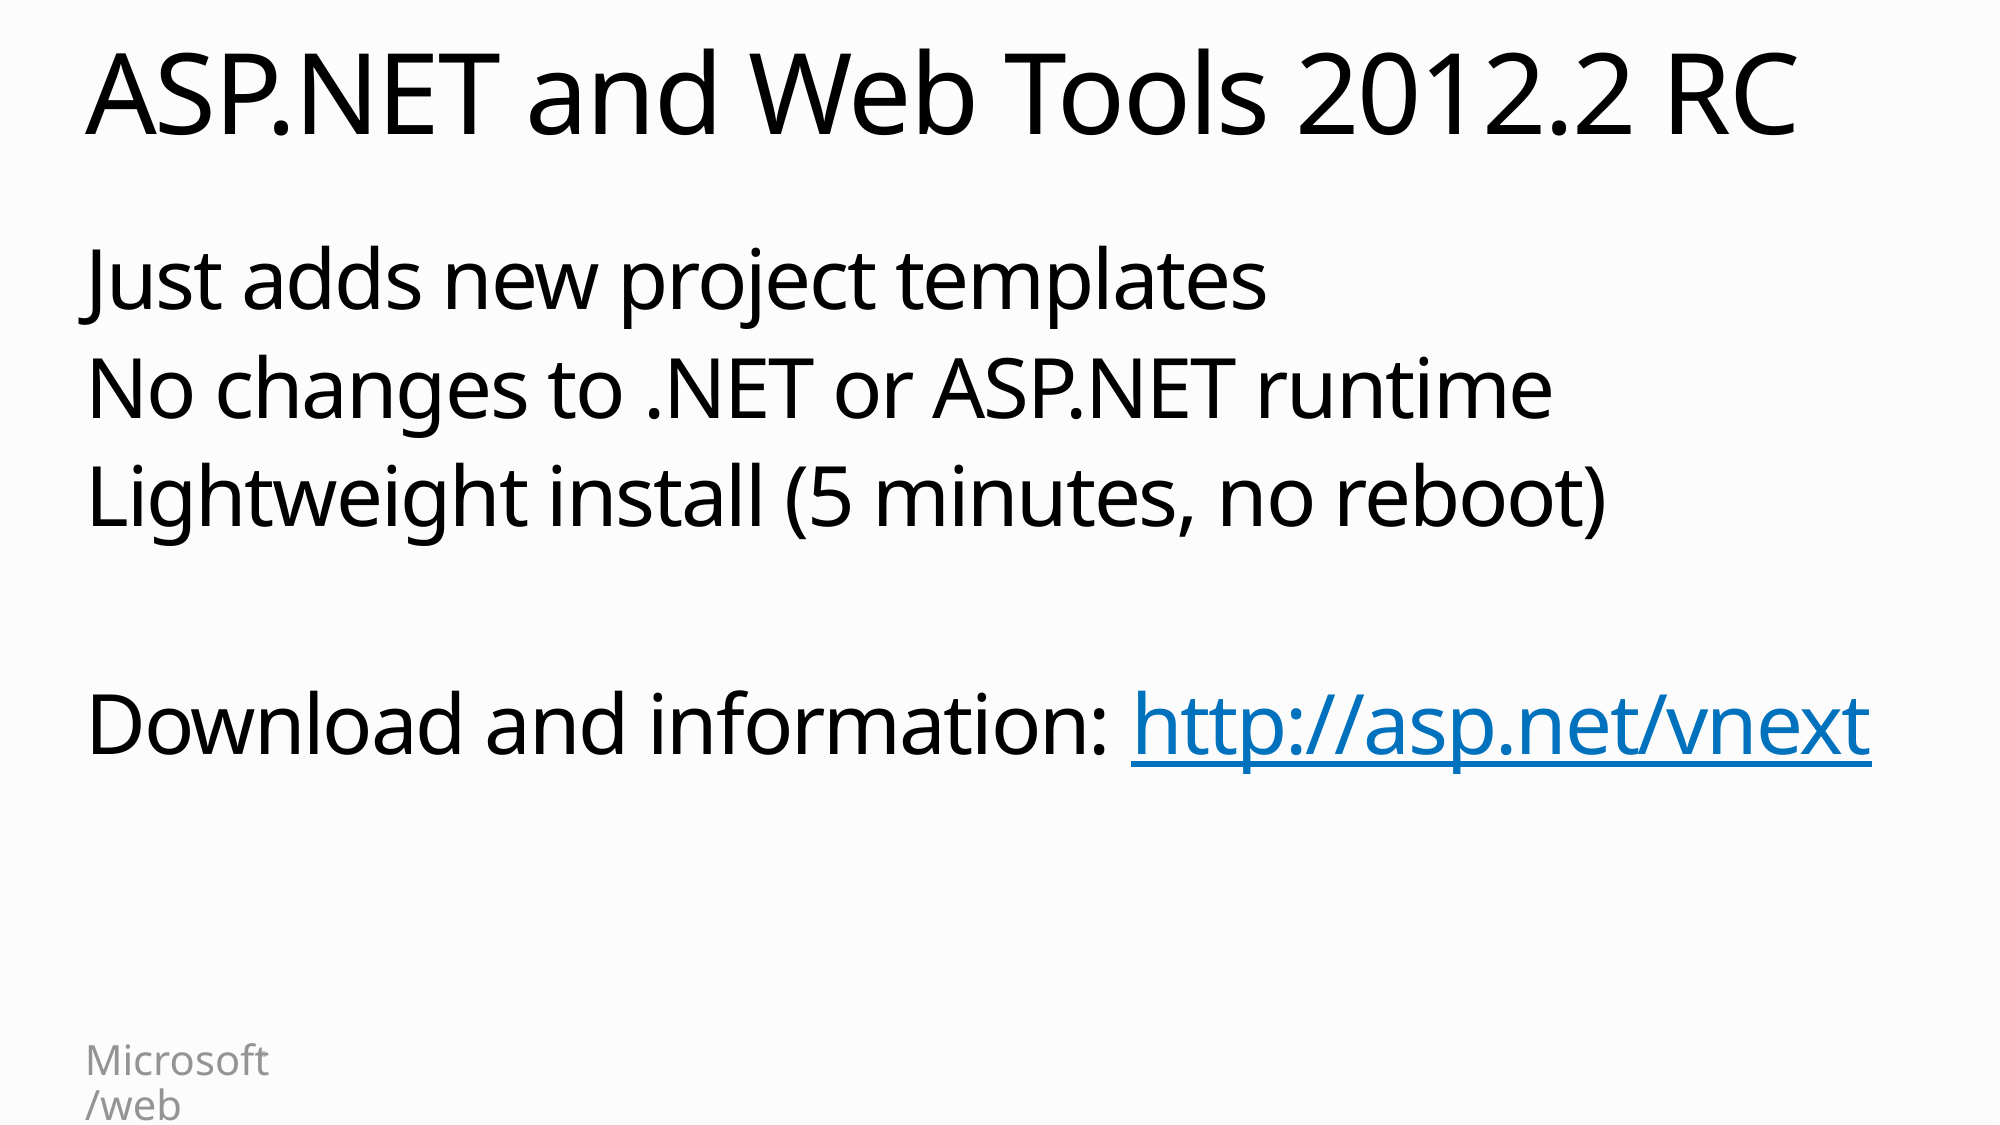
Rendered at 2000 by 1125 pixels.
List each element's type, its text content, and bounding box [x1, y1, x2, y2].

title ASP.NET and Web Tools 2012.2 RC [85, 37, 1914, 161]
list Just adds new project templates No changes to .NET or ASP.NET runtime Lightweight install (5 minutes, no reboot) Download and information: http://asp.net/vnext [85, 237, 1914, 768]
